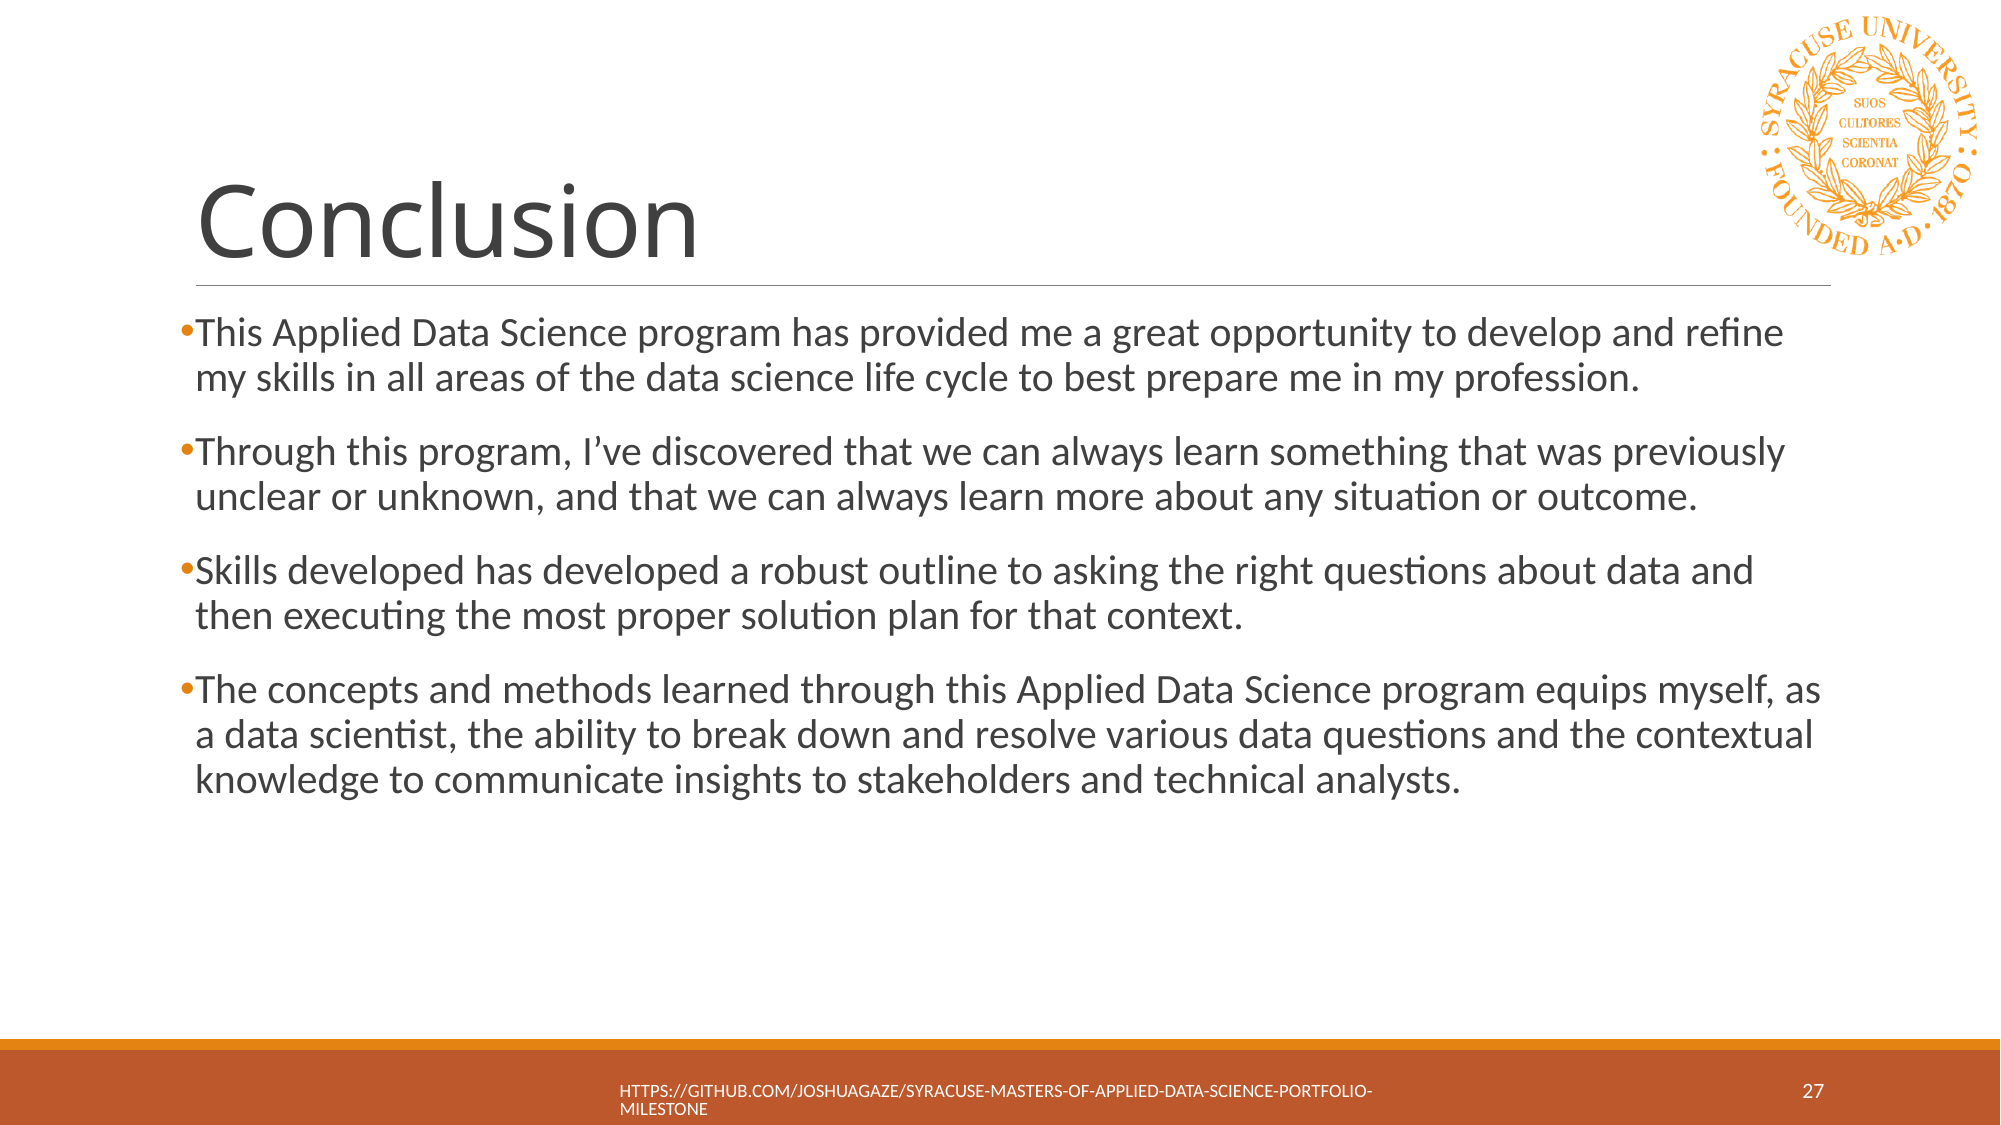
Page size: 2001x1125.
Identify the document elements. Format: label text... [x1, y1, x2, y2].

title Conclusion [180, 47, 1830, 285]
list This Applied Data Science program has provided me a great opportunity to develop and refine my skills in all areas of the data science life cycle to best prepare me in my profession. Through this program, I’ve discovered that we can always learn something that was previously unclear or unknown, and that we can always learn more about any situation or outcome. Skills developed has developed a robust outline to asking the right questions about data and then executing the most proper solution plan for that context. The concepts and methods learned through this Applied Data Science program equips myself, as a data scientist, the ability to break down and resolve various data questions and the contextual knowledge to communicate insights to stakeholders and technical analysts. [180, 302, 1830, 963]
picture [1760, 15, 1977, 255]
slide_number 27 [1624, 1059, 1840, 1120]
footer https://github.com/joshuagaze/Syracuse-Masters-of-Applied-Data-Science-Portfolio-Milestone [604, 1059, 1396, 1120]
